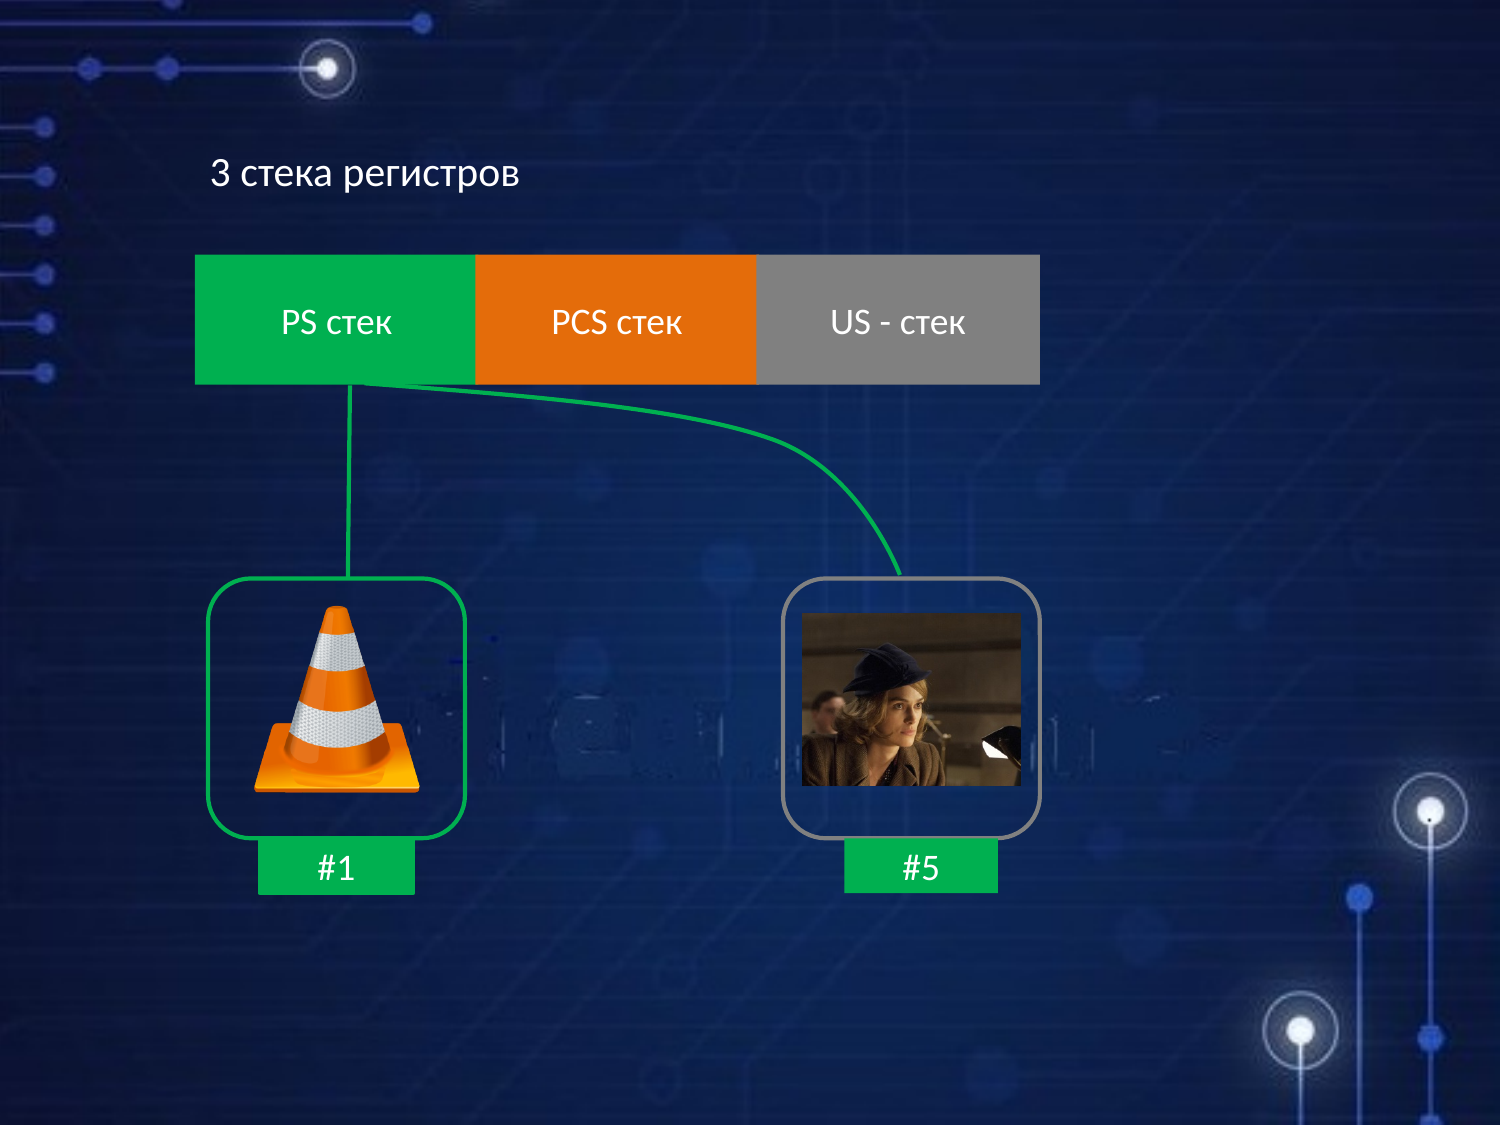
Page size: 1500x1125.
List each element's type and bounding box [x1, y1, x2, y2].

picture [253, 605, 420, 794]
list [0, 0, 1500, 1125]
picture [802, 613, 1021, 786]
